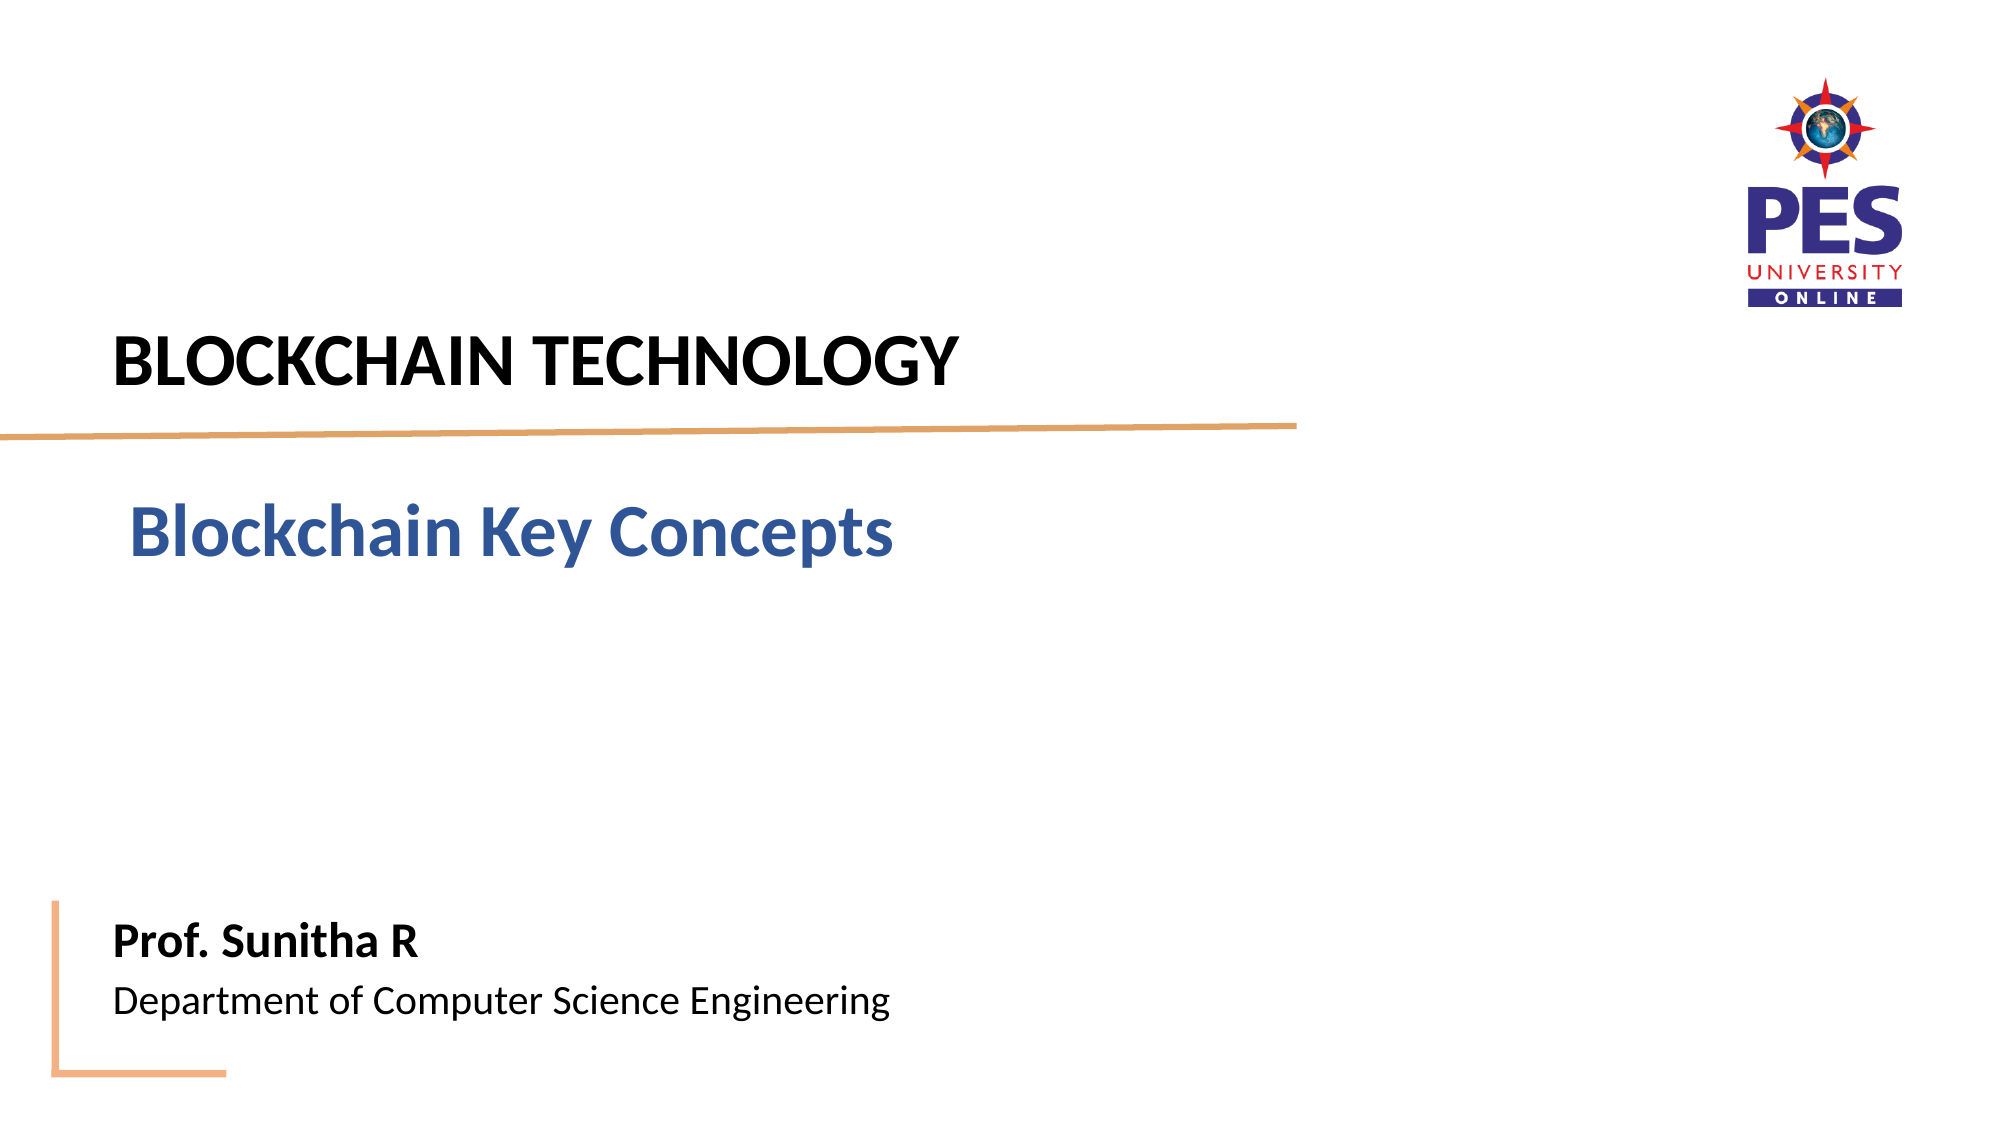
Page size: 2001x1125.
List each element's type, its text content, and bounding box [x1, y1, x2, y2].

picture [1748, 76, 1902, 307]
text_box Department of Computer Science Engineering [227, 965, 1329, 1031]
text_box BLOCKCHAIN TECHNOLOGY [98, 303, 1329, 409]
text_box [51, 900, 227, 1078]
text_box Blockchain Key Concepts [98, 473, 1329, 579]
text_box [0, 425, 1297, 438]
text_box Prof. Sunitha R [227, 900, 1329, 965]
